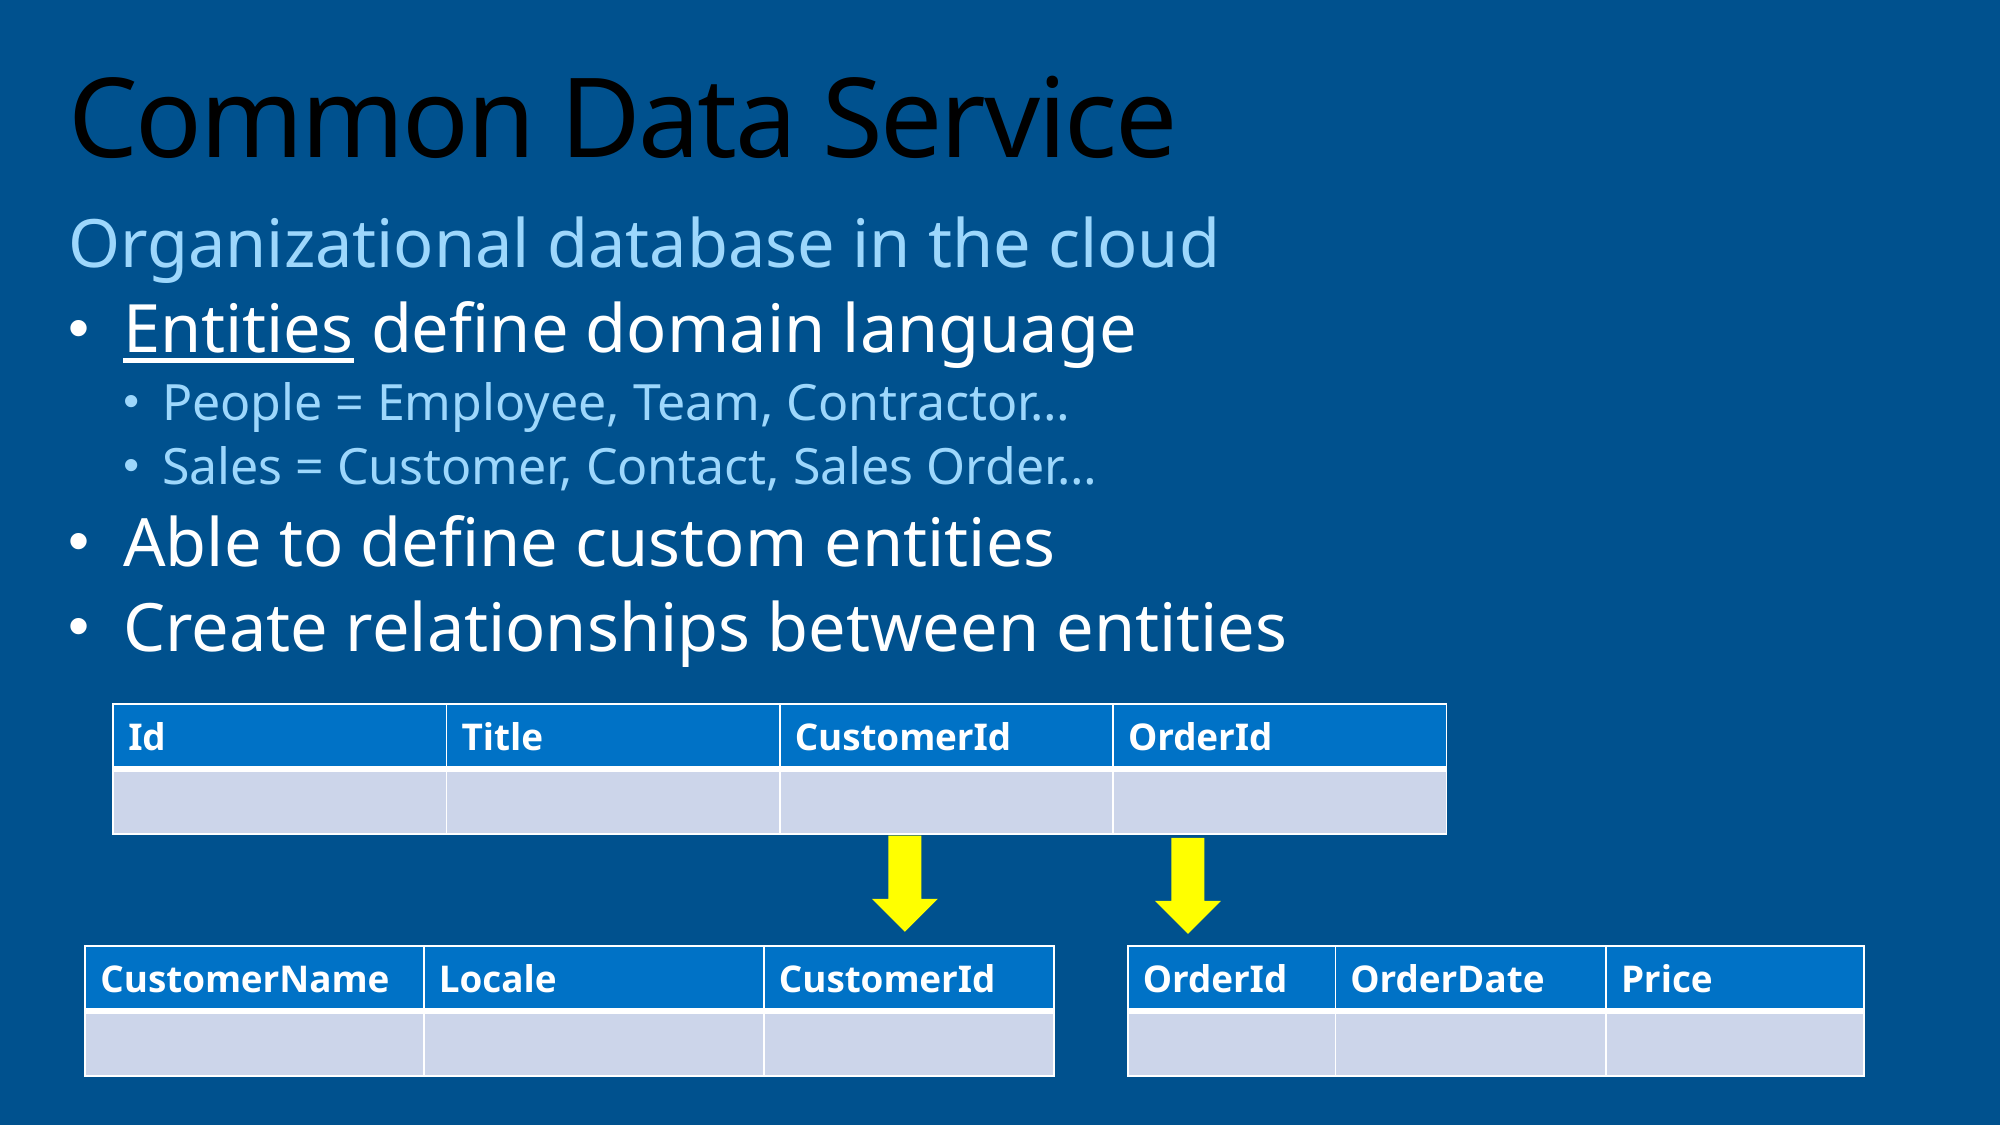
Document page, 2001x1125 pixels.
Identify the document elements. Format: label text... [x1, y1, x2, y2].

table_cell [765, 1014, 1053, 1075]
table_header OrderDate [1336, 947, 1605, 1008]
table_cell [86, 1014, 423, 1075]
table_header OrderId [1129, 947, 1335, 1008]
table_header Locale [425, 947, 763, 1008]
table_cell [1114, 772, 1446, 833]
table_header Title [447, 705, 779, 766]
table_cell [1607, 1014, 1863, 1075]
table_cell [1336, 1014, 1605, 1075]
table_cell [114, 772, 446, 833]
table_cell [447, 772, 779, 833]
text_box [1154, 836, 1222, 935]
table_header CustomerId [781, 705, 1112, 766]
table_header Price [1607, 947, 1863, 1008]
table_header Id [114, 705, 446, 766]
list Organizational database in the cloud Entities define domain language People = Employee, Team, Contractor… Sales = Customer, Contact, Sales Order… Able to define custom entities Create relationships between entities [44, 196, 1956, 766]
table_cell [425, 1014, 763, 1075]
table_header CustomerId [765, 947, 1053, 1008]
title Common Data Service [44, 47, 1957, 196]
table_header CustomerName [86, 947, 423, 1008]
table_cell [1129, 1014, 1335, 1075]
table_cell [781, 772, 1112, 833]
text_box [871, 834, 939, 933]
table_header OrderId [1114, 705, 1446, 766]
